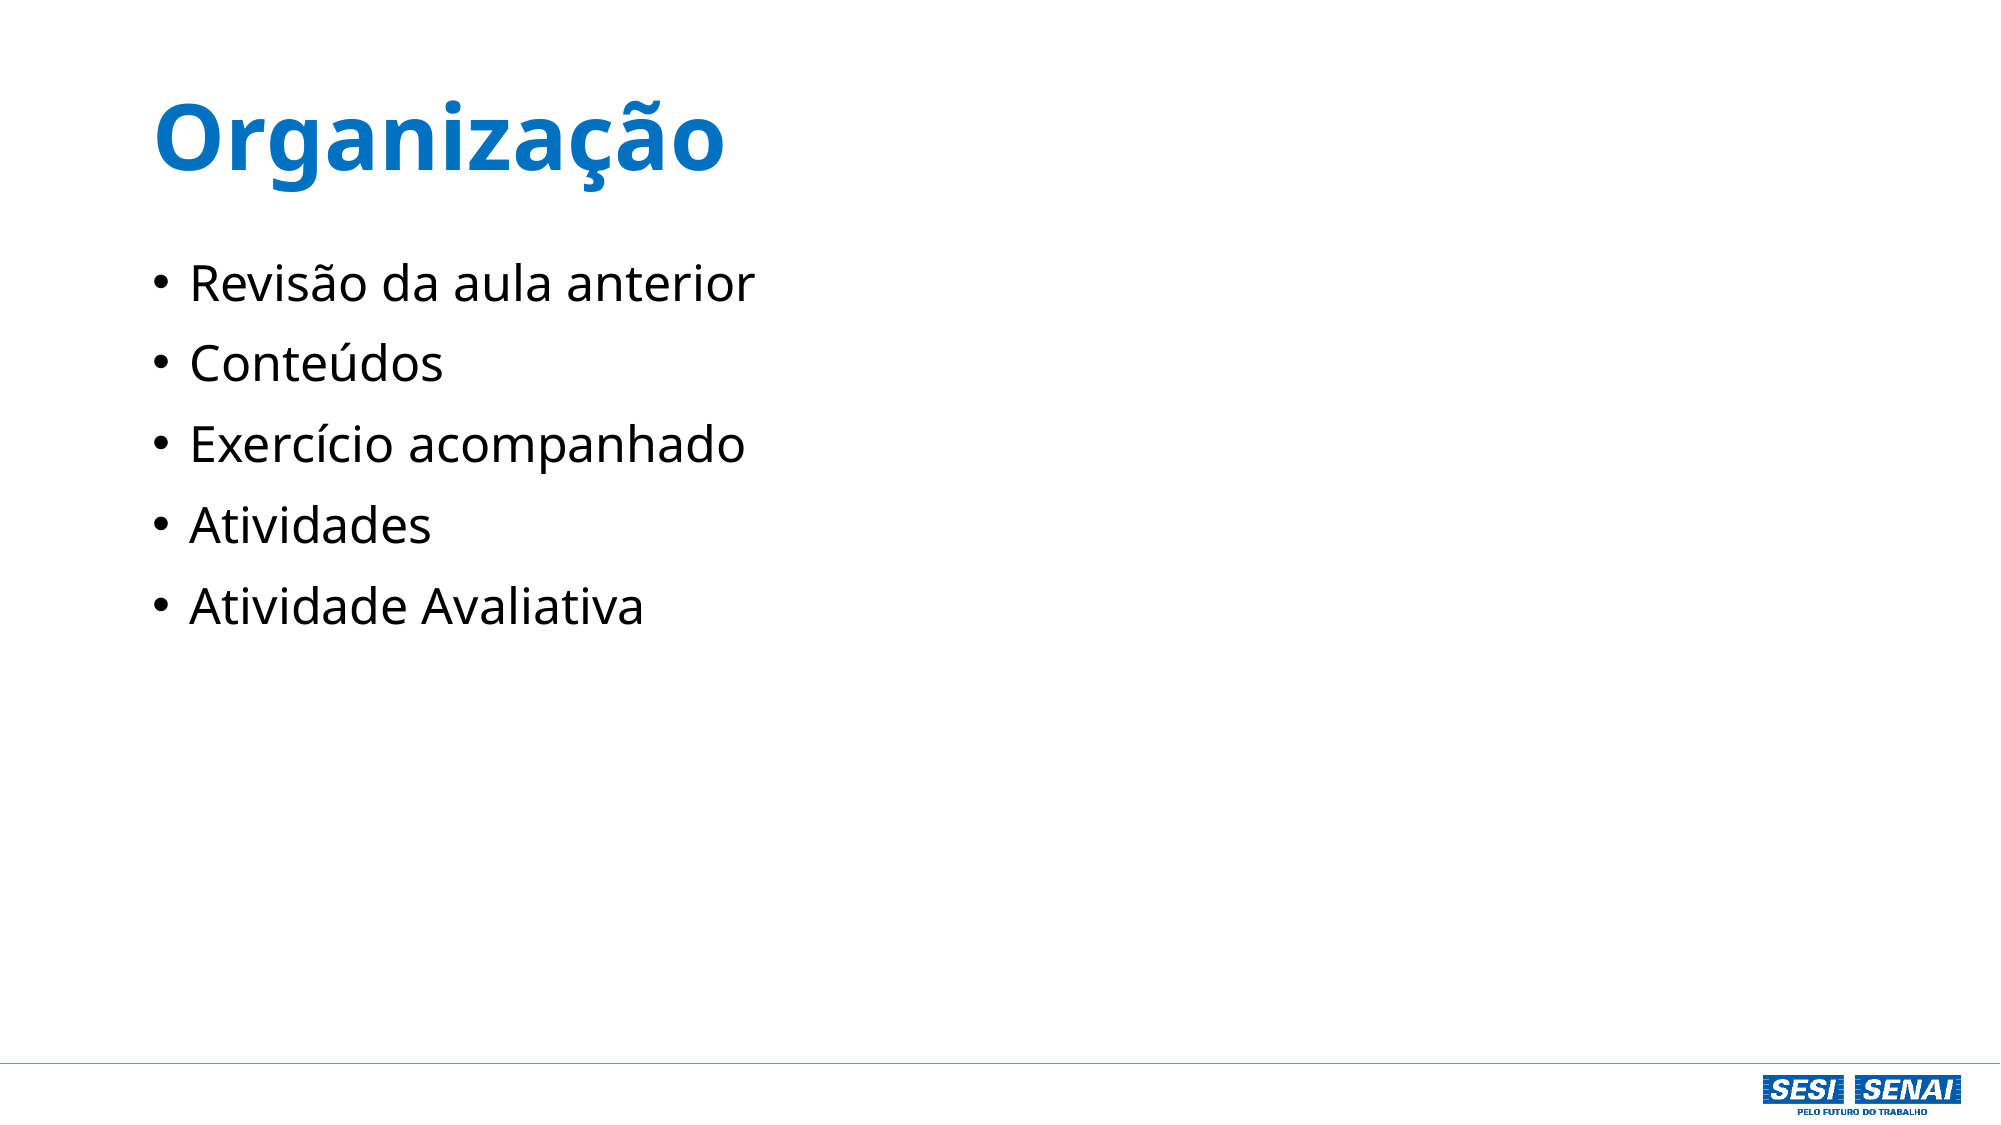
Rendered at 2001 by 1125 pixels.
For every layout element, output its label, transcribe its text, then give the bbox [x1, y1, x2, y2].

list Revisão da aula anterior Conteúdos Exercício acompanhado Atividades Atividade Avaliativa [137, 243, 1863, 1041]
title Organização [137, 59, 1864, 208]
picture [1763, 1075, 1961, 1115]
